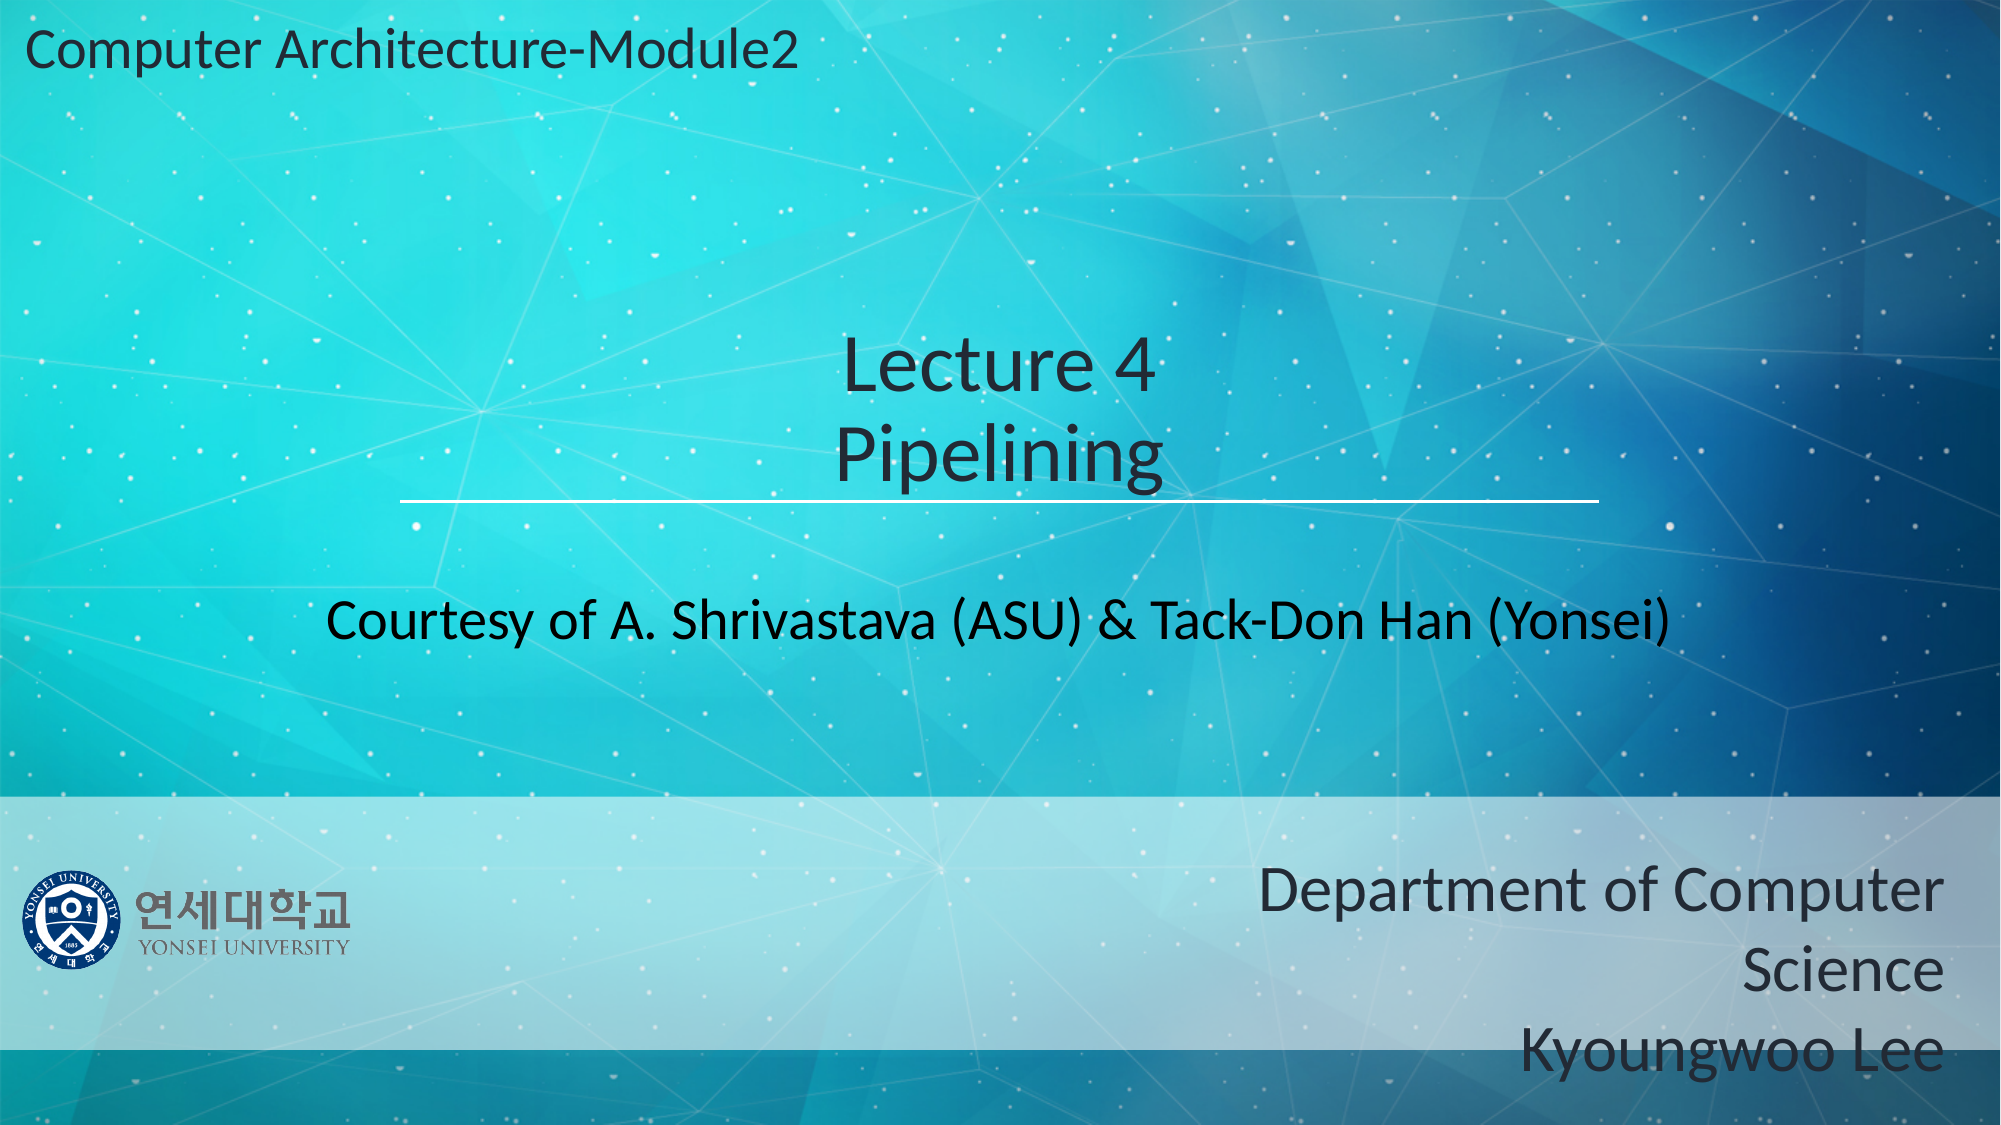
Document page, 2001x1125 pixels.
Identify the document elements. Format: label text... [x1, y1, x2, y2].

picture [0, 0, 2001, 1125]
picture [0, 856, 369, 1001]
title Lecture 4 Pipelining Courtesy of A. Shrivastava (ASU) & Tack-Don Han (Yonsei) [302, 222, 1698, 756]
subtitle Department of Computer Science Kyoungwoo Lee [1129, 837, 1961, 1001]
list Computer Architecture-Module2 [10, 10, 825, 90]
